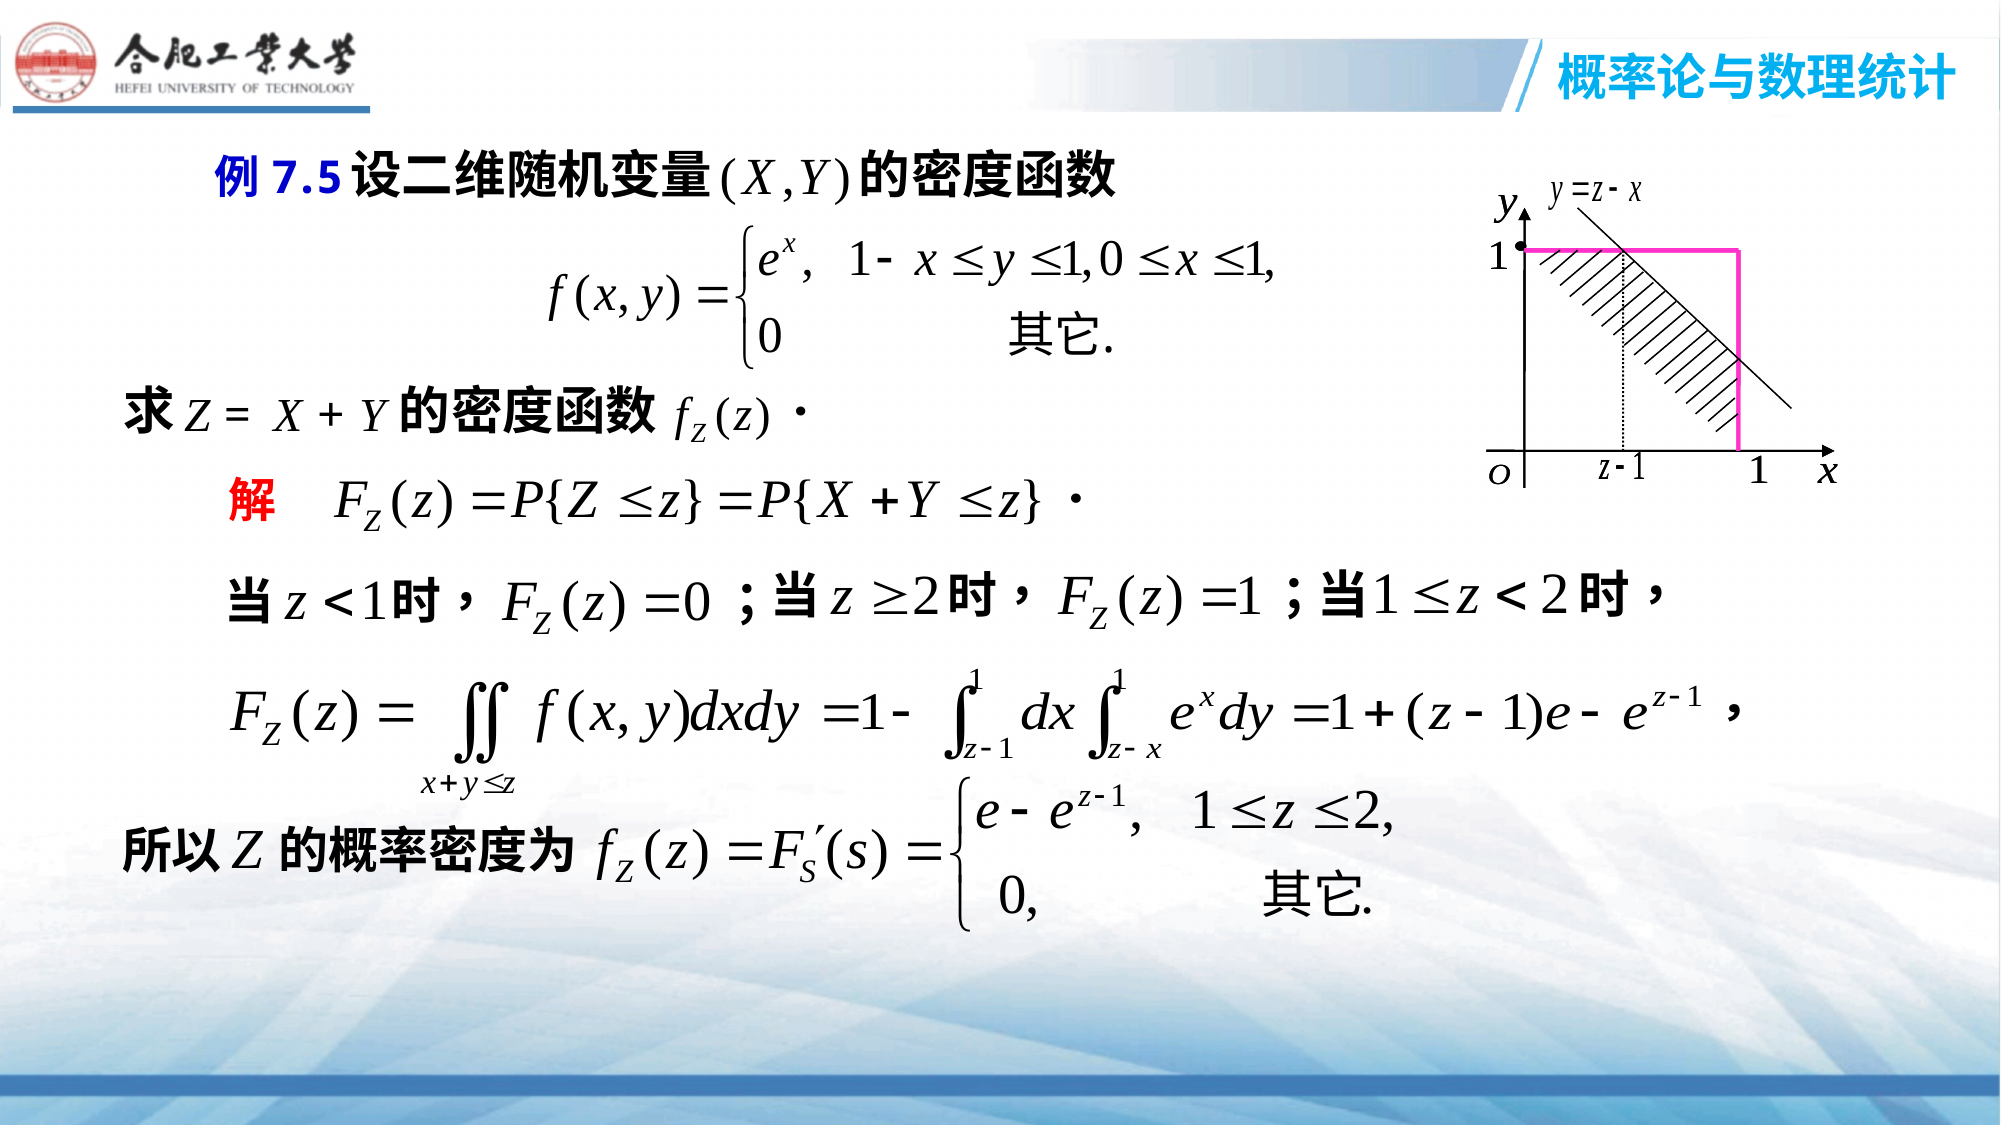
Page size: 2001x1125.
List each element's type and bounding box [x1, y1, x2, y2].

text_box [122, 764, 1464, 1022]
text_box [1388, 560, 1711, 656]
text_box [219, 661, 808, 764]
text_box [1463, 146, 1847, 524]
text_box [224, 562, 770, 649]
text_box [808, 655, 1847, 779]
text_box [123, 142, 1688, 464]
picture [0, 0, 2001, 1125]
text_box [228, 464, 1514, 562]
text_box [770, 557, 1388, 656]
